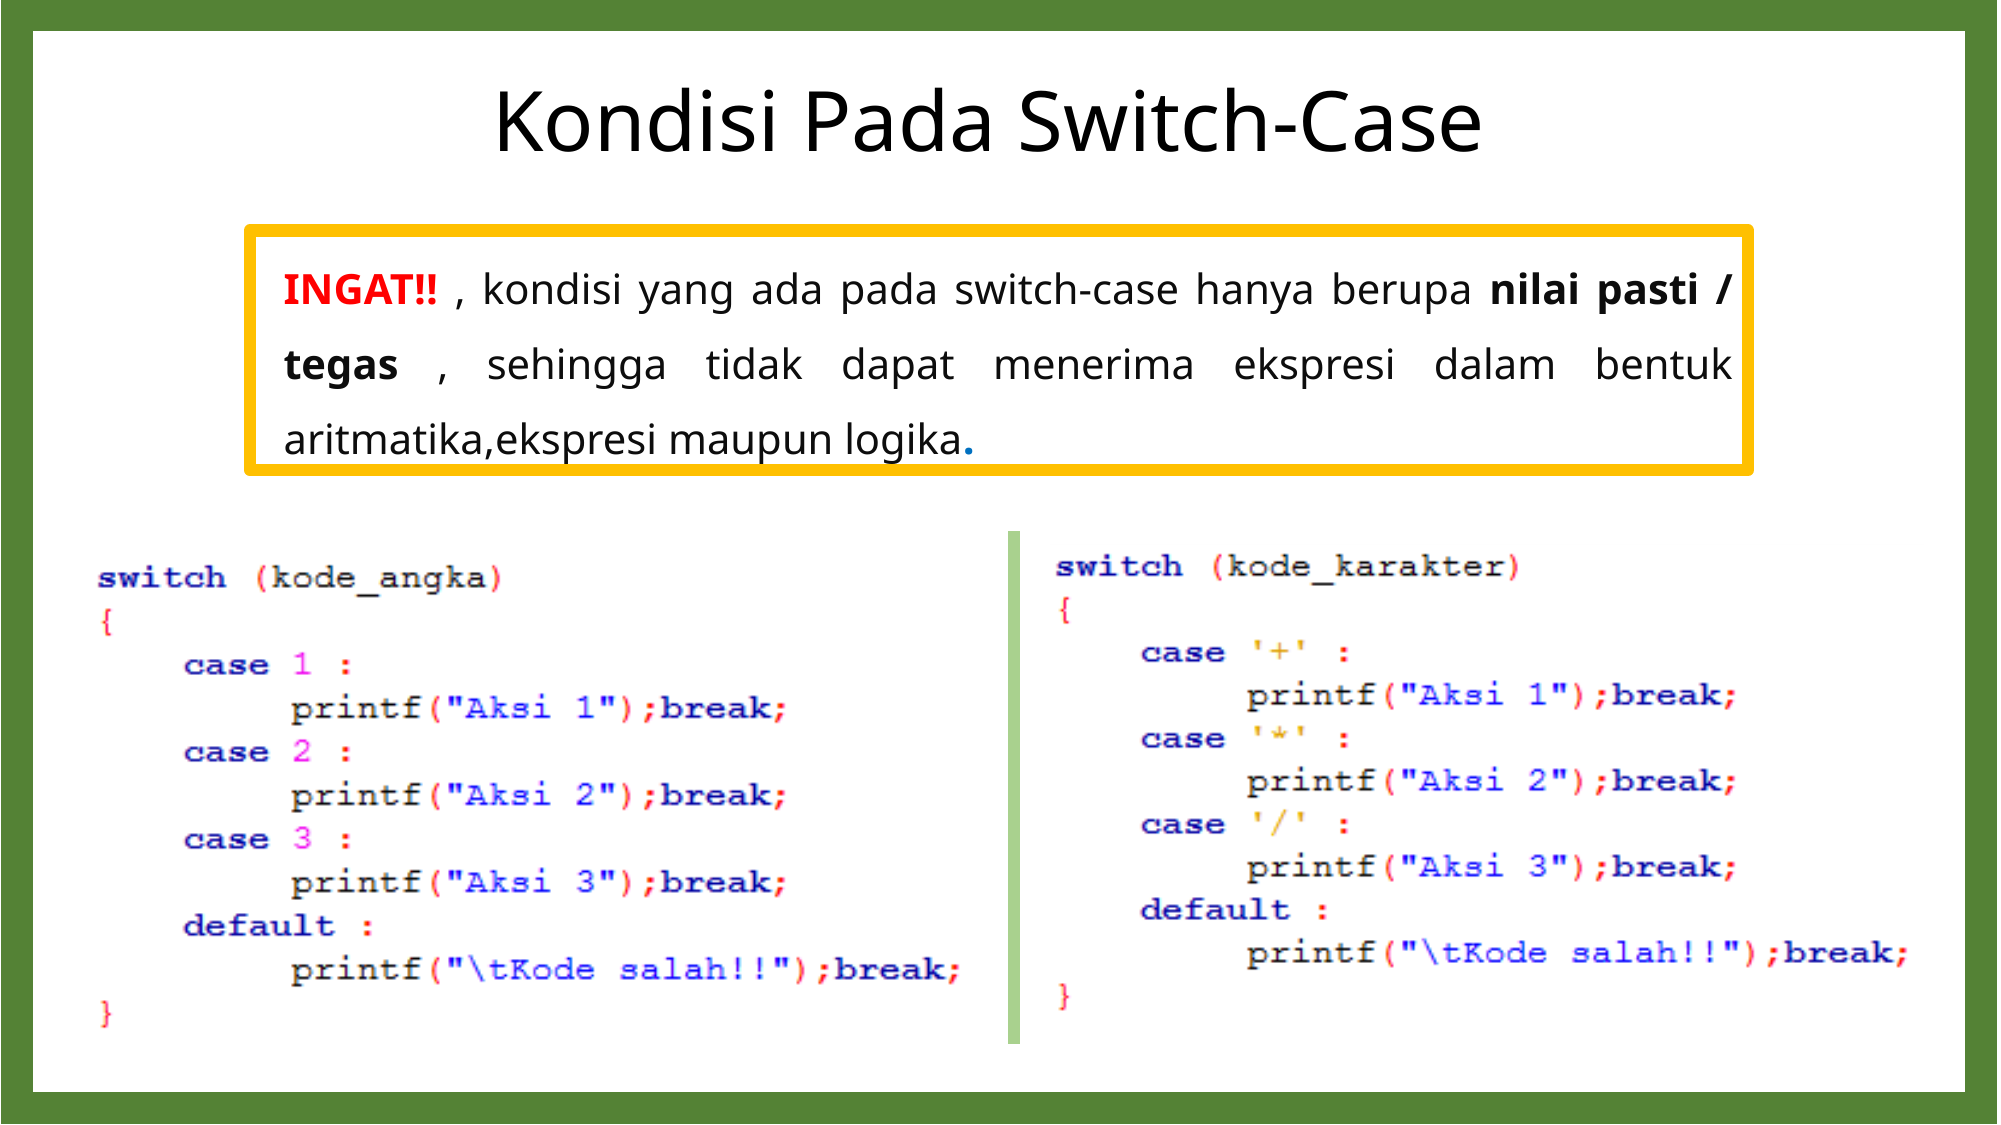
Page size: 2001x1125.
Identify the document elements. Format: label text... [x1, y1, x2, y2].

text_box INGAT!! , kondisi yang ada pada switch-case hanya berupa nilai pasti / tegas , sehingga tidak dapat menerima ekspresi dalam bentuk aritmatika,ekspresi maupun logika. [250, 230, 1748, 471]
text_box [16, 15, 1982, 1109]
picture [1050, 543, 1924, 1025]
picture [87, 554, 986, 1050]
